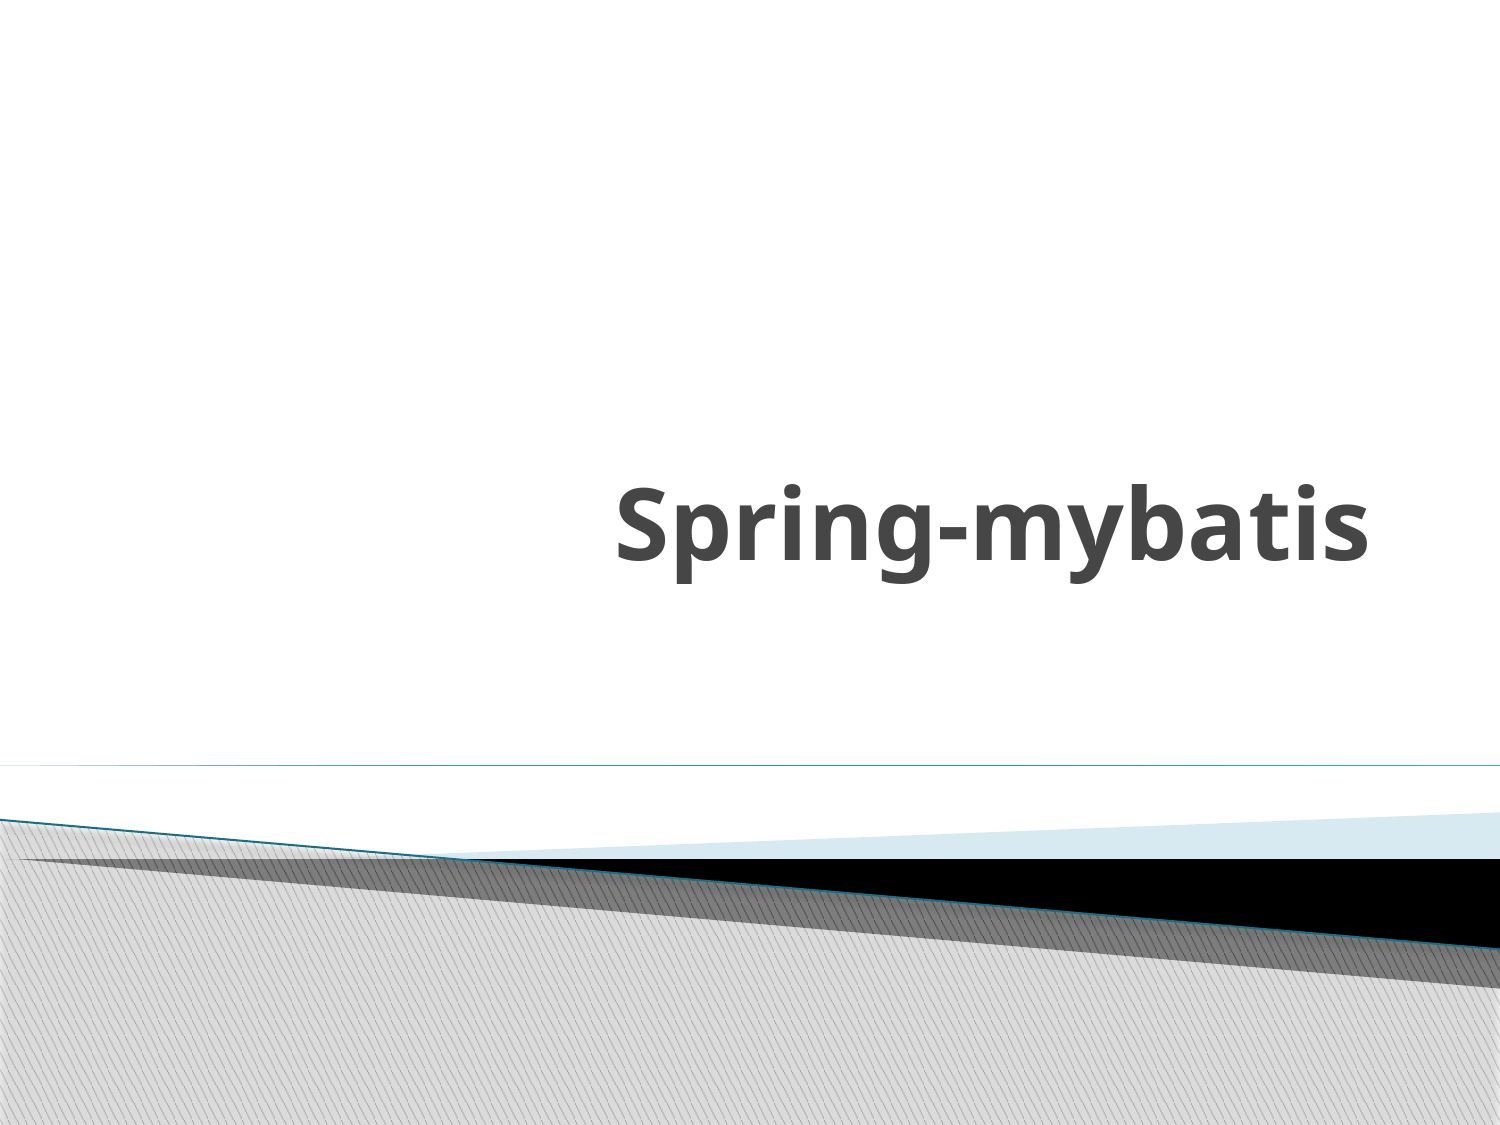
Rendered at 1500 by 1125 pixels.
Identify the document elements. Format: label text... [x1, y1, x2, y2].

picture [5, 859, 1500, 989]
title Spring-mybatis [112, 287, 1388, 588]
